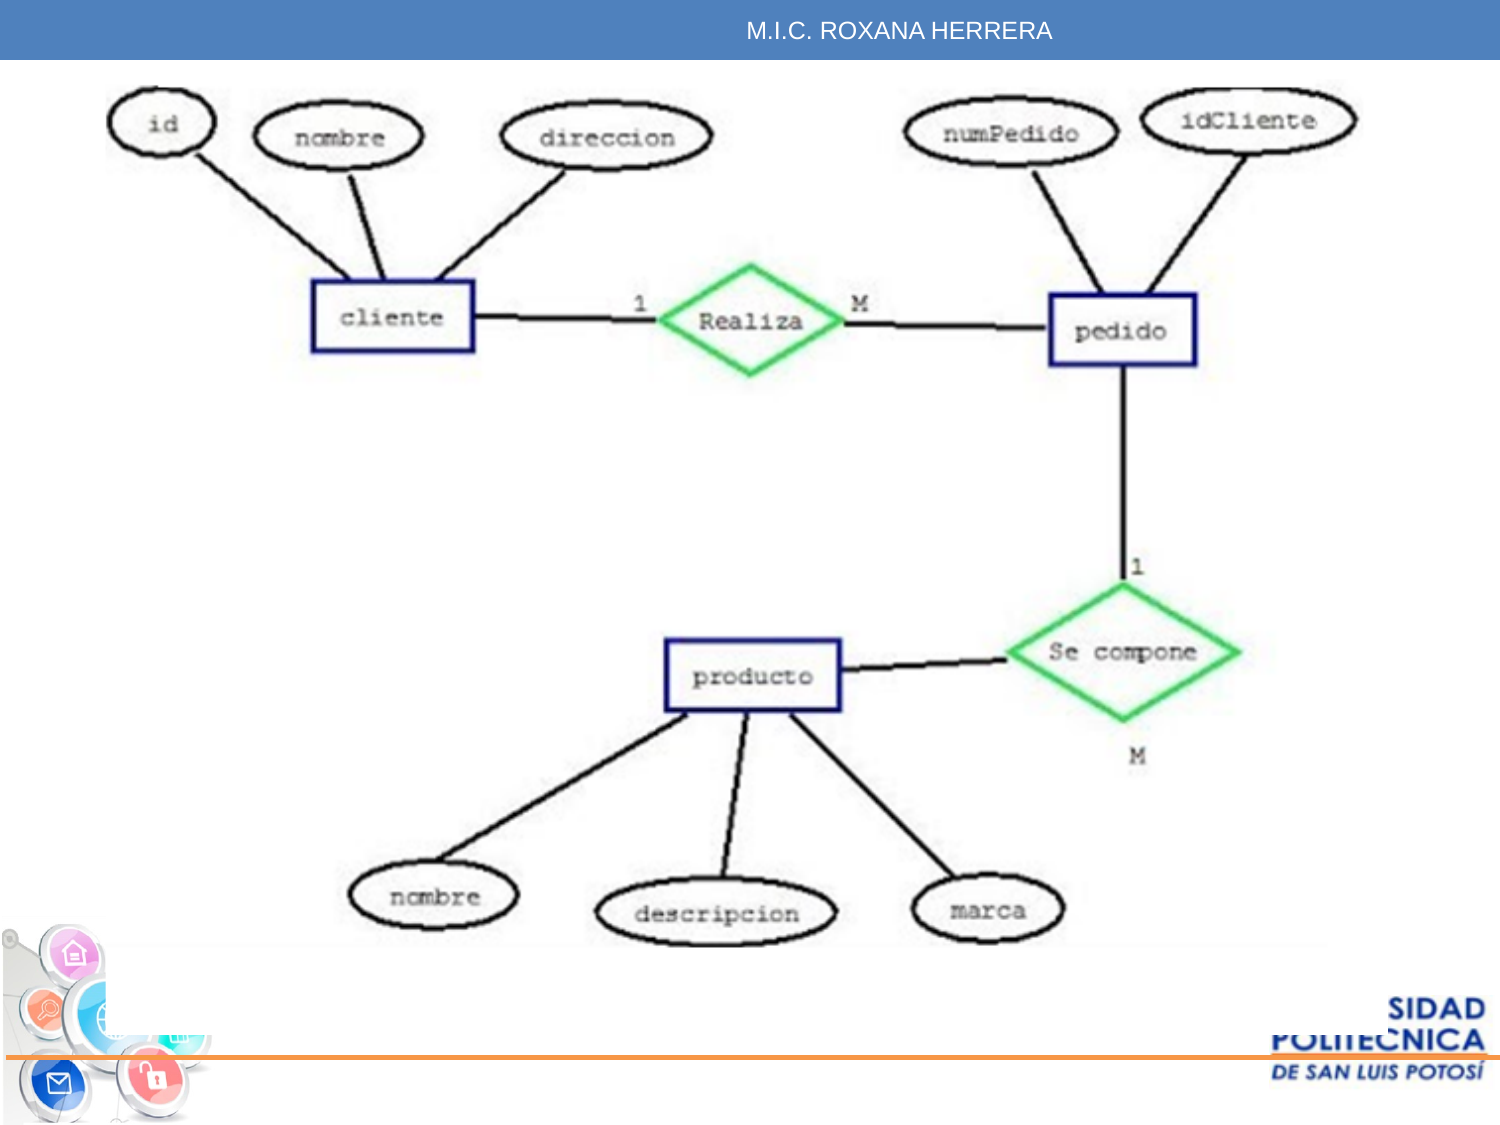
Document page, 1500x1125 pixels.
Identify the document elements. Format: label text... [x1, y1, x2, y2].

footer M.I.C. ROXANA HERRERA [562, 3, 1238, 57]
picture [2, 77, 1495, 1125]
picture [1269, 1060, 1495, 1091]
